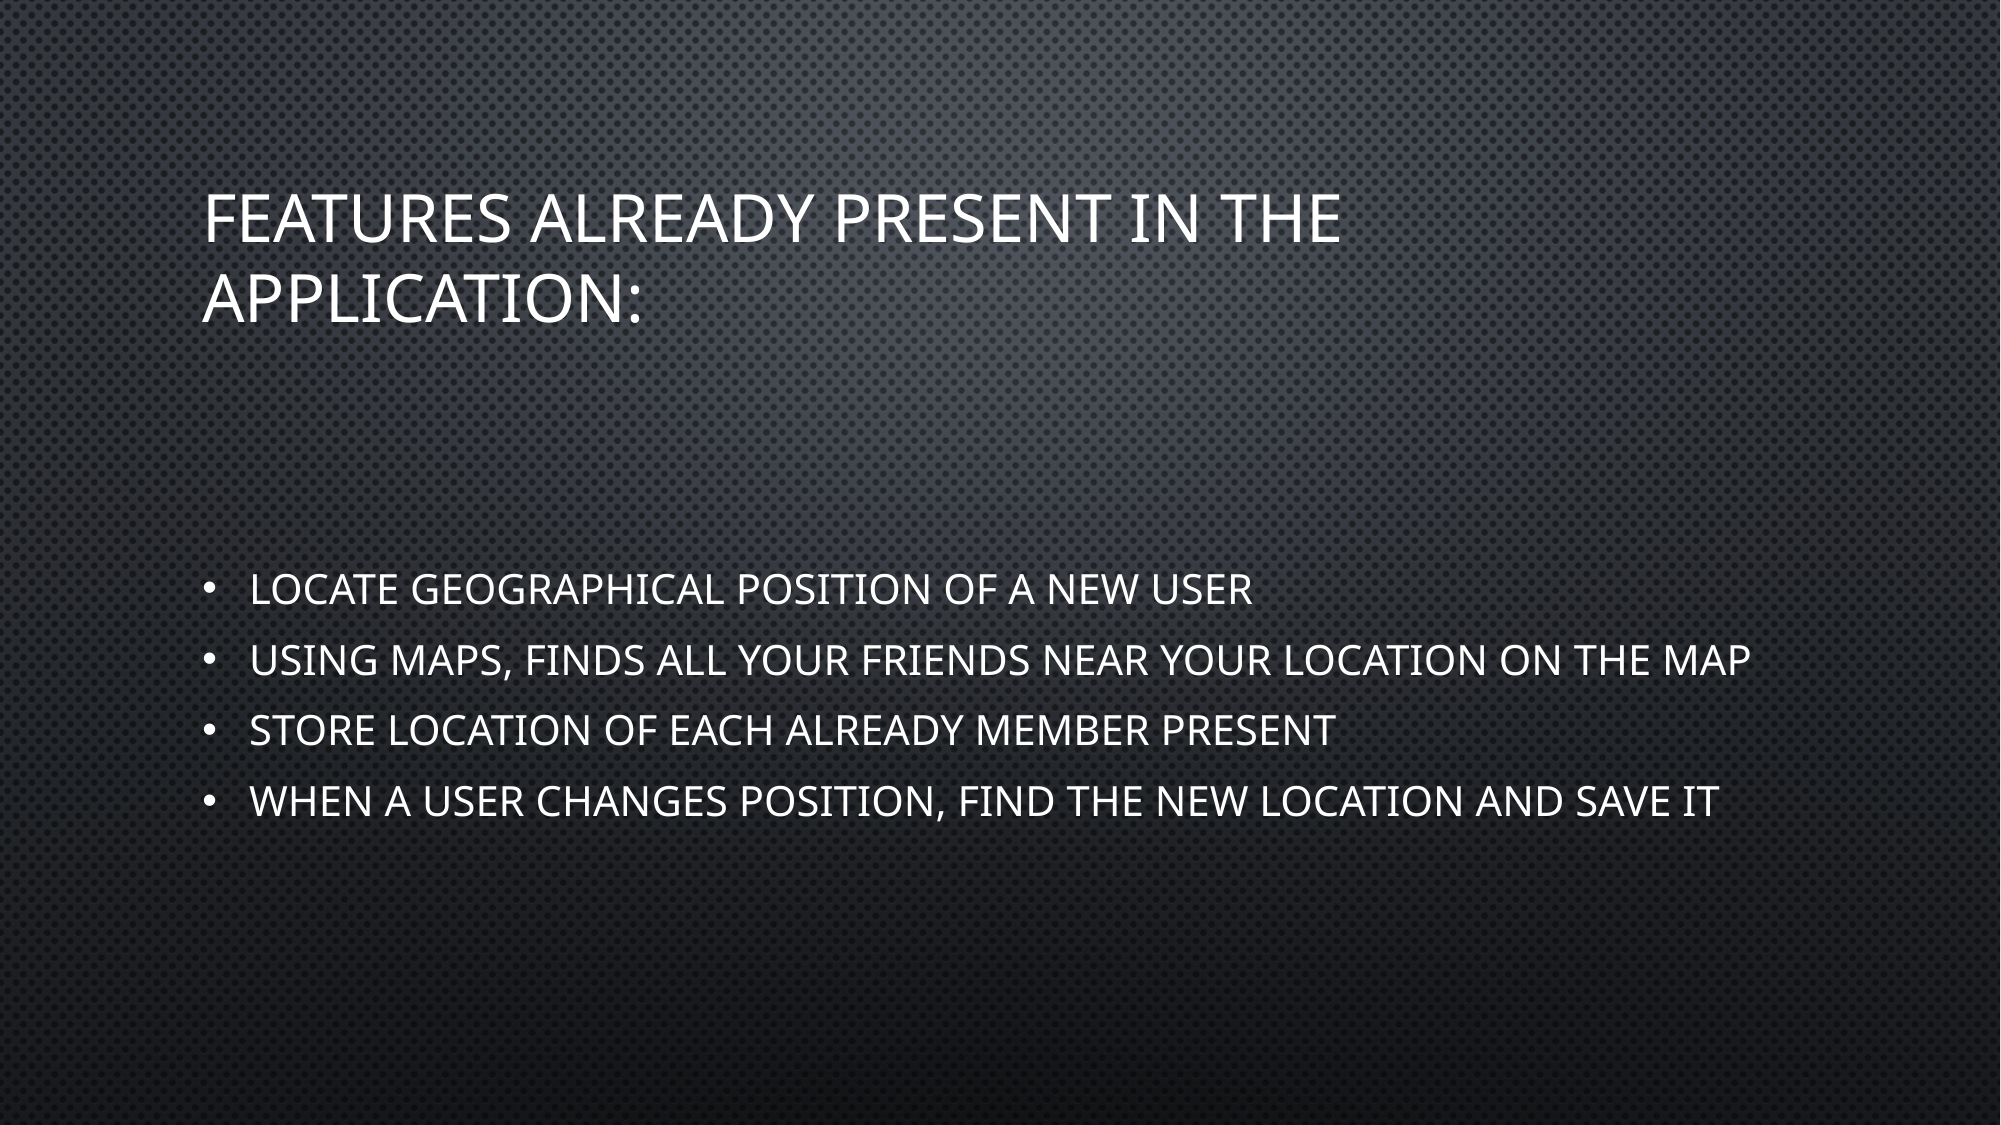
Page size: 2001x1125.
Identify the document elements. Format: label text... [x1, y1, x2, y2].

list Locate geographical position of a new user Using maps, finds all your friends near your location on the map Store location of each already member present When a user changes position, find the new location and save it [187, 437, 1813, 950]
title Features already present in the application: [187, 99, 1813, 413]
